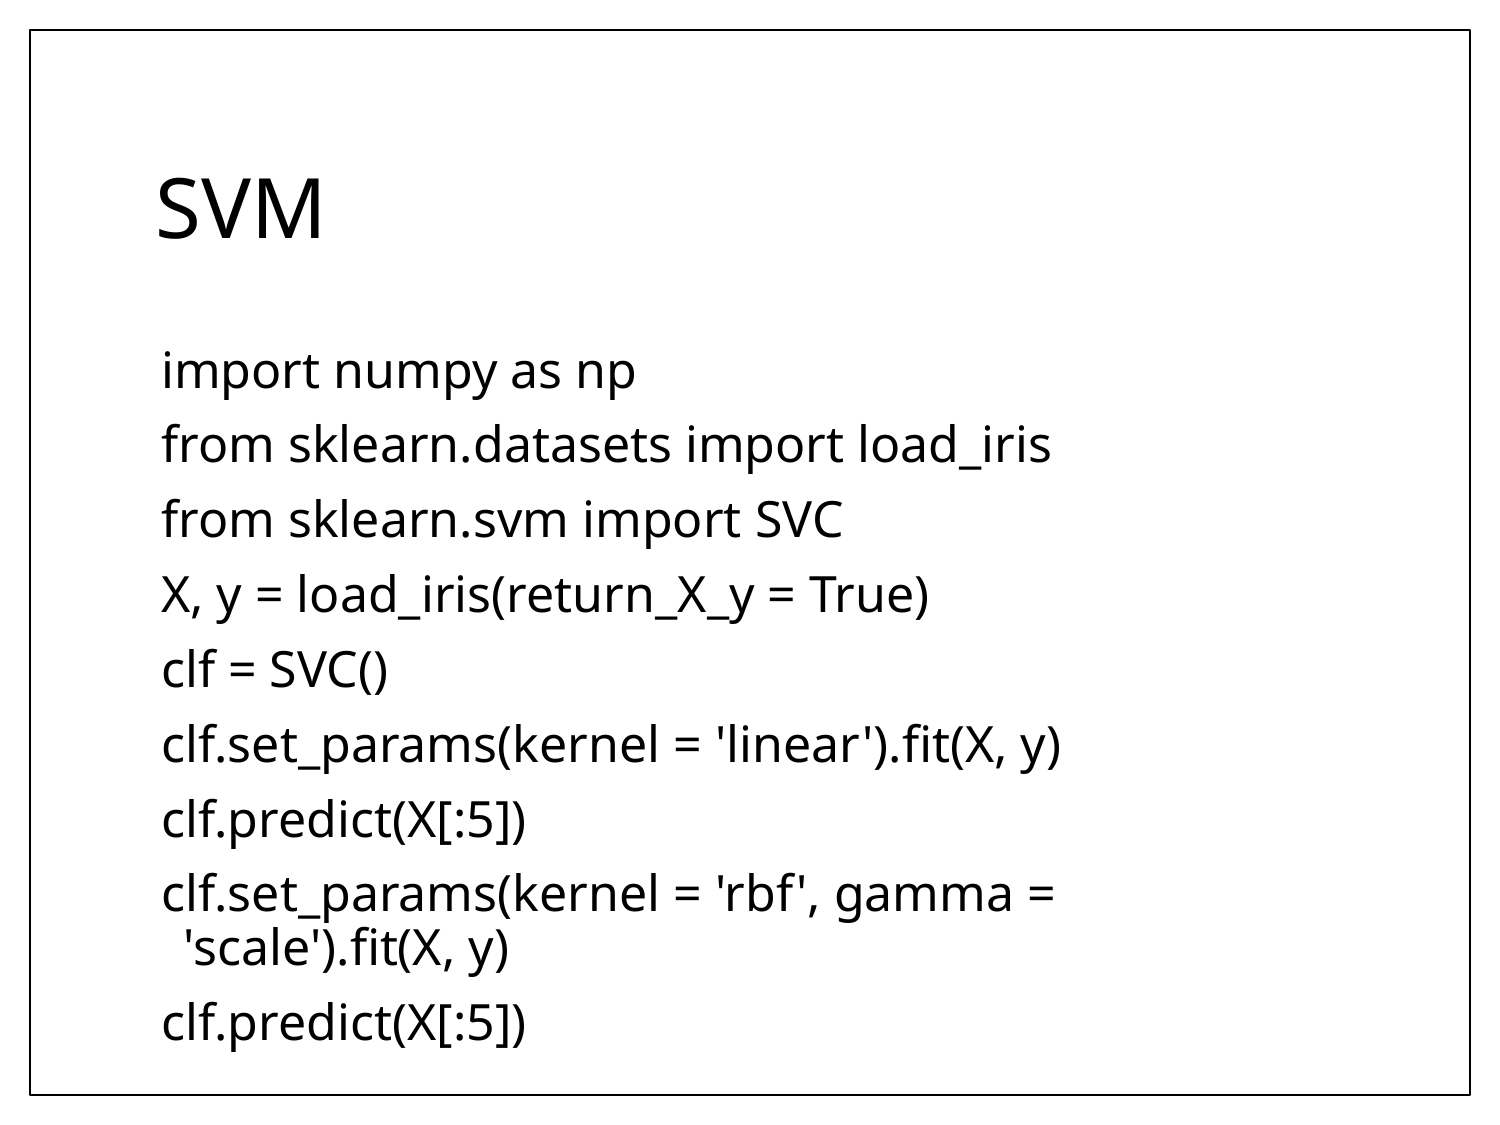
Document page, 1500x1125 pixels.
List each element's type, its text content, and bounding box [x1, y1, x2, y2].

title SVM [140, 99, 1356, 323]
list import numpy as np from sklearn.datasets import load_iris from sklearn.svm import SVC X, y = load_iris(return_X_y = True) clf = SVC() clf.set_params(kernel = 'linear').fit(X, y) clf.predict(X[:5]) clf.set_params(kernel = 'rbf', gamma = 'scale').fit(X, y) clf.predict(X[:5]) [140, 337, 1356, 1000]
